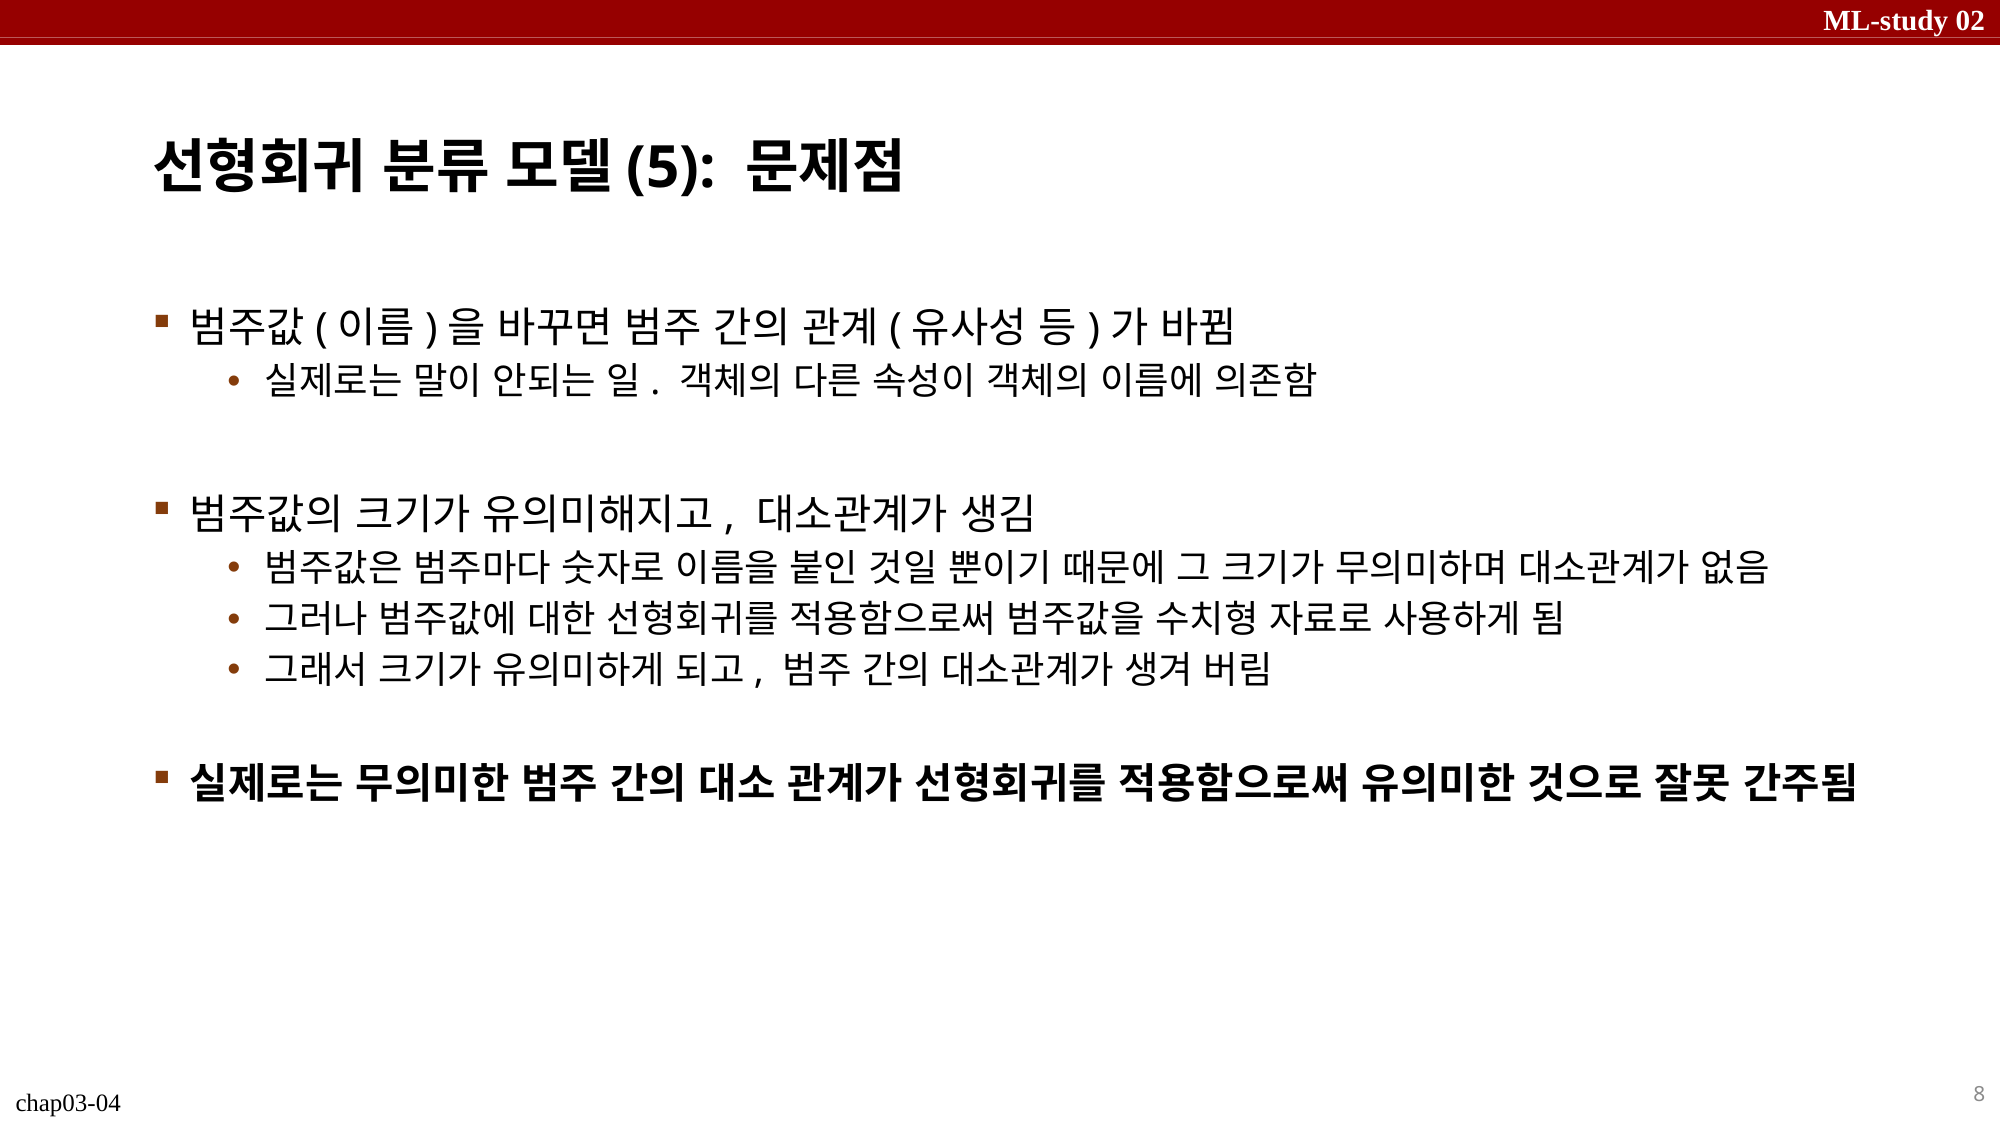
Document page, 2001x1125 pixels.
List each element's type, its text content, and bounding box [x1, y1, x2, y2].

list 범주값(이름)을 바꾸면 범주 간의 관계(유사성 등)가 바뀜 실제로는 말이 안되는 일. 객체의 다른 속성이 객체의 이름에 의존함 범주값의 크기가 유의미해지고, 대소관계가 생김 범주값은 범주마다 숫자로 이름을 붙인 것일 뿐이기 때문에 그 크기가 무의미하며 대소관계가 없음 그러나 범주값에 대한 선형회귀를 적용함으로써 범주값을 수치형 자료로 사용하게 됨 그래서 크기가 유의미하게 되고, 범주 간의 대소관계가 생겨 버림 실제로는 무의미한 범주 간의 대소 관계가 선형회귀를 적용함으로써 유의미한 것으로 잘못 간주됨 [137, 299, 1941, 1014]
slide_number 8 [1550, 1065, 2000, 1125]
title 선형회귀 분류 모델(5): 문제점 [137, 59, 1863, 278]
